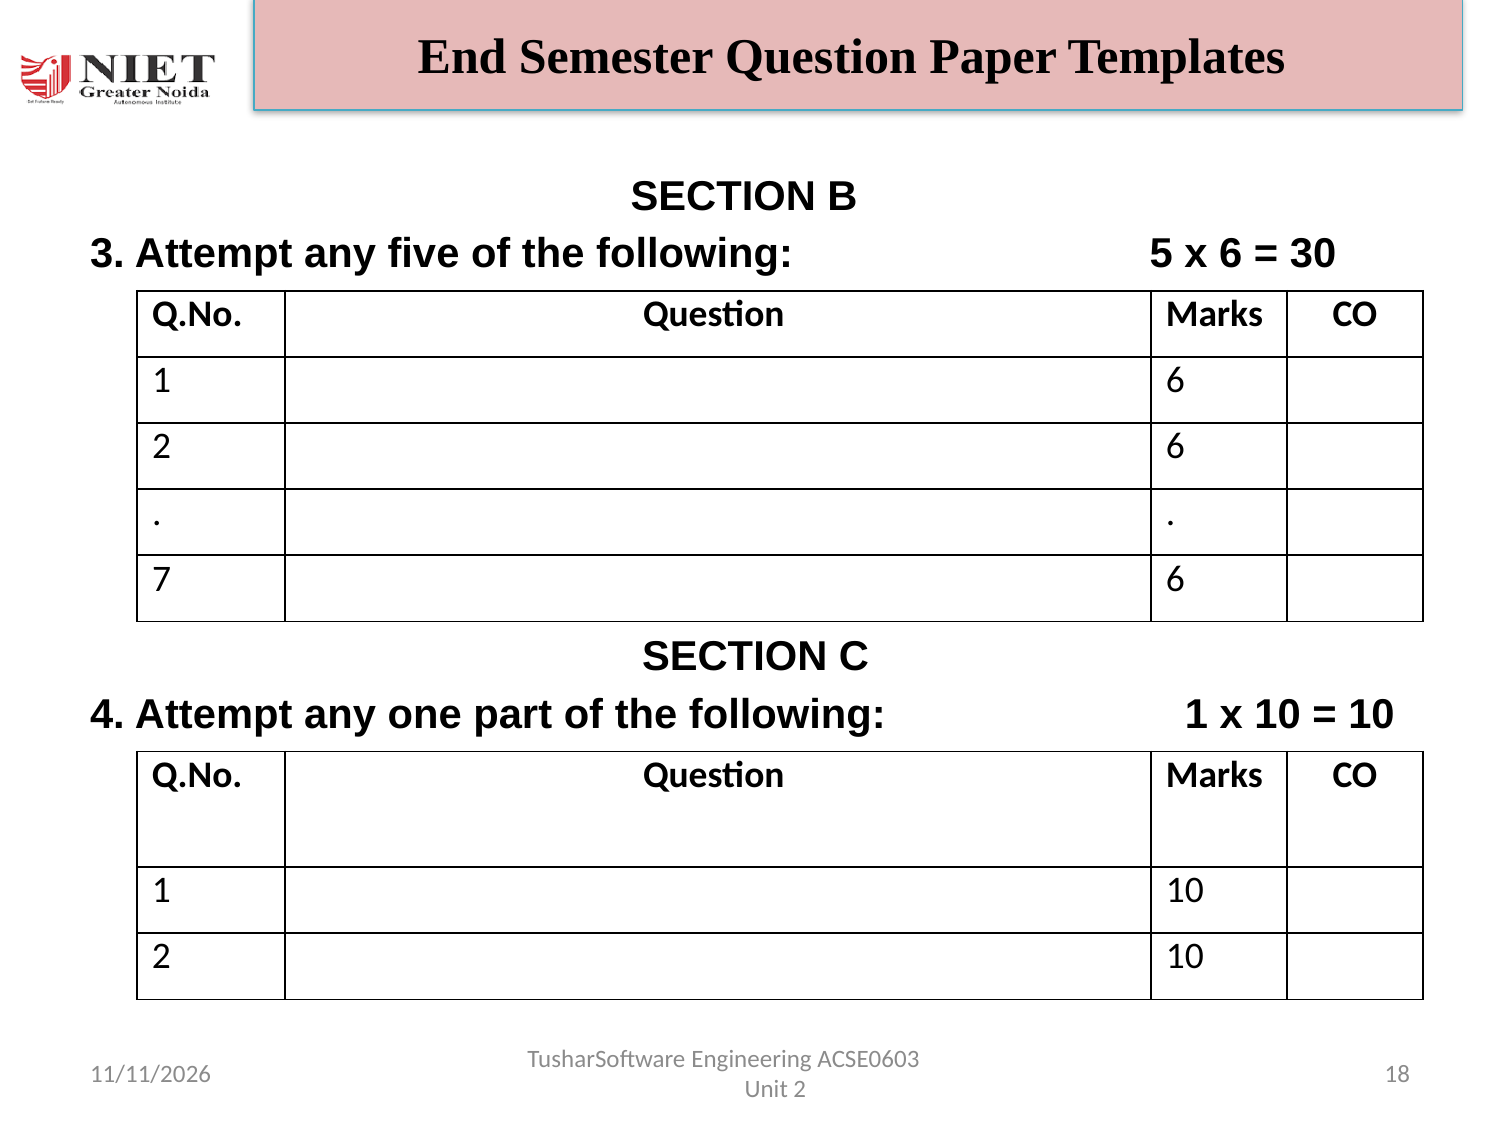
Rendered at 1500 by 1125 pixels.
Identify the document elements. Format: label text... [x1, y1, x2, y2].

table_cell 1 [138, 358, 284, 422]
table_cell [1288, 934, 1422, 999]
table_cell [1288, 556, 1422, 621]
table_cell 6 [1152, 358, 1286, 422]
table_header Q.No. [138, 292, 284, 356]
table_cell 2 [138, 424, 284, 488]
table_cell 10 [1152, 868, 1286, 932]
table_cell 6 [1152, 556, 1286, 621]
text_box [735, 0, 765, 98]
table_cell [1288, 490, 1422, 554]
table_header Question [286, 292, 1150, 356]
text_box End Semester Question Paper Templates [253, 0, 1463, 111]
table_cell 1 [138, 868, 284, 932]
table_header CO [1288, 752, 1422, 866]
table_cell 6 [1152, 424, 1286, 488]
footer TusharSoftware Engineering ACSE0603 Unit 2 [512, 1042, 988, 1103]
table_cell 2 [138, 934, 284, 999]
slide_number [75, 1042, 425, 1103]
table_cell [286, 556, 1150, 621]
table_cell [286, 424, 1150, 488]
table_cell [1288, 868, 1422, 932]
text_box [1160, 0, 1190, 85]
table_cell . [138, 490, 284, 554]
table_header Question [286, 752, 1150, 866]
list SECTION B 3. Attempt any five of the following: 5 x 6 = 30 SECTION C 4. Attempt any one part of the following: 1 x 10 = 10 [75, 160, 1425, 981]
table_cell [286, 358, 1150, 422]
table_cell . [1152, 490, 1286, 554]
table_header Marks [1152, 752, 1286, 866]
table_cell [286, 934, 1150, 999]
table_cell [286, 868, 1150, 932]
table_header Q.No. [138, 752, 284, 866]
table_cell 10 [1152, 934, 1286, 999]
table_cell [286, 490, 1150, 554]
table_header CO [1288, 292, 1422, 356]
table_cell 7 [138, 556, 284, 621]
table_cell [1288, 424, 1422, 488]
slide_number 18 [1074, 1042, 1425, 1103]
table_header Marks [1152, 292, 1286, 356]
table_cell [1288, 358, 1422, 422]
picture [6, 5, 231, 153]
